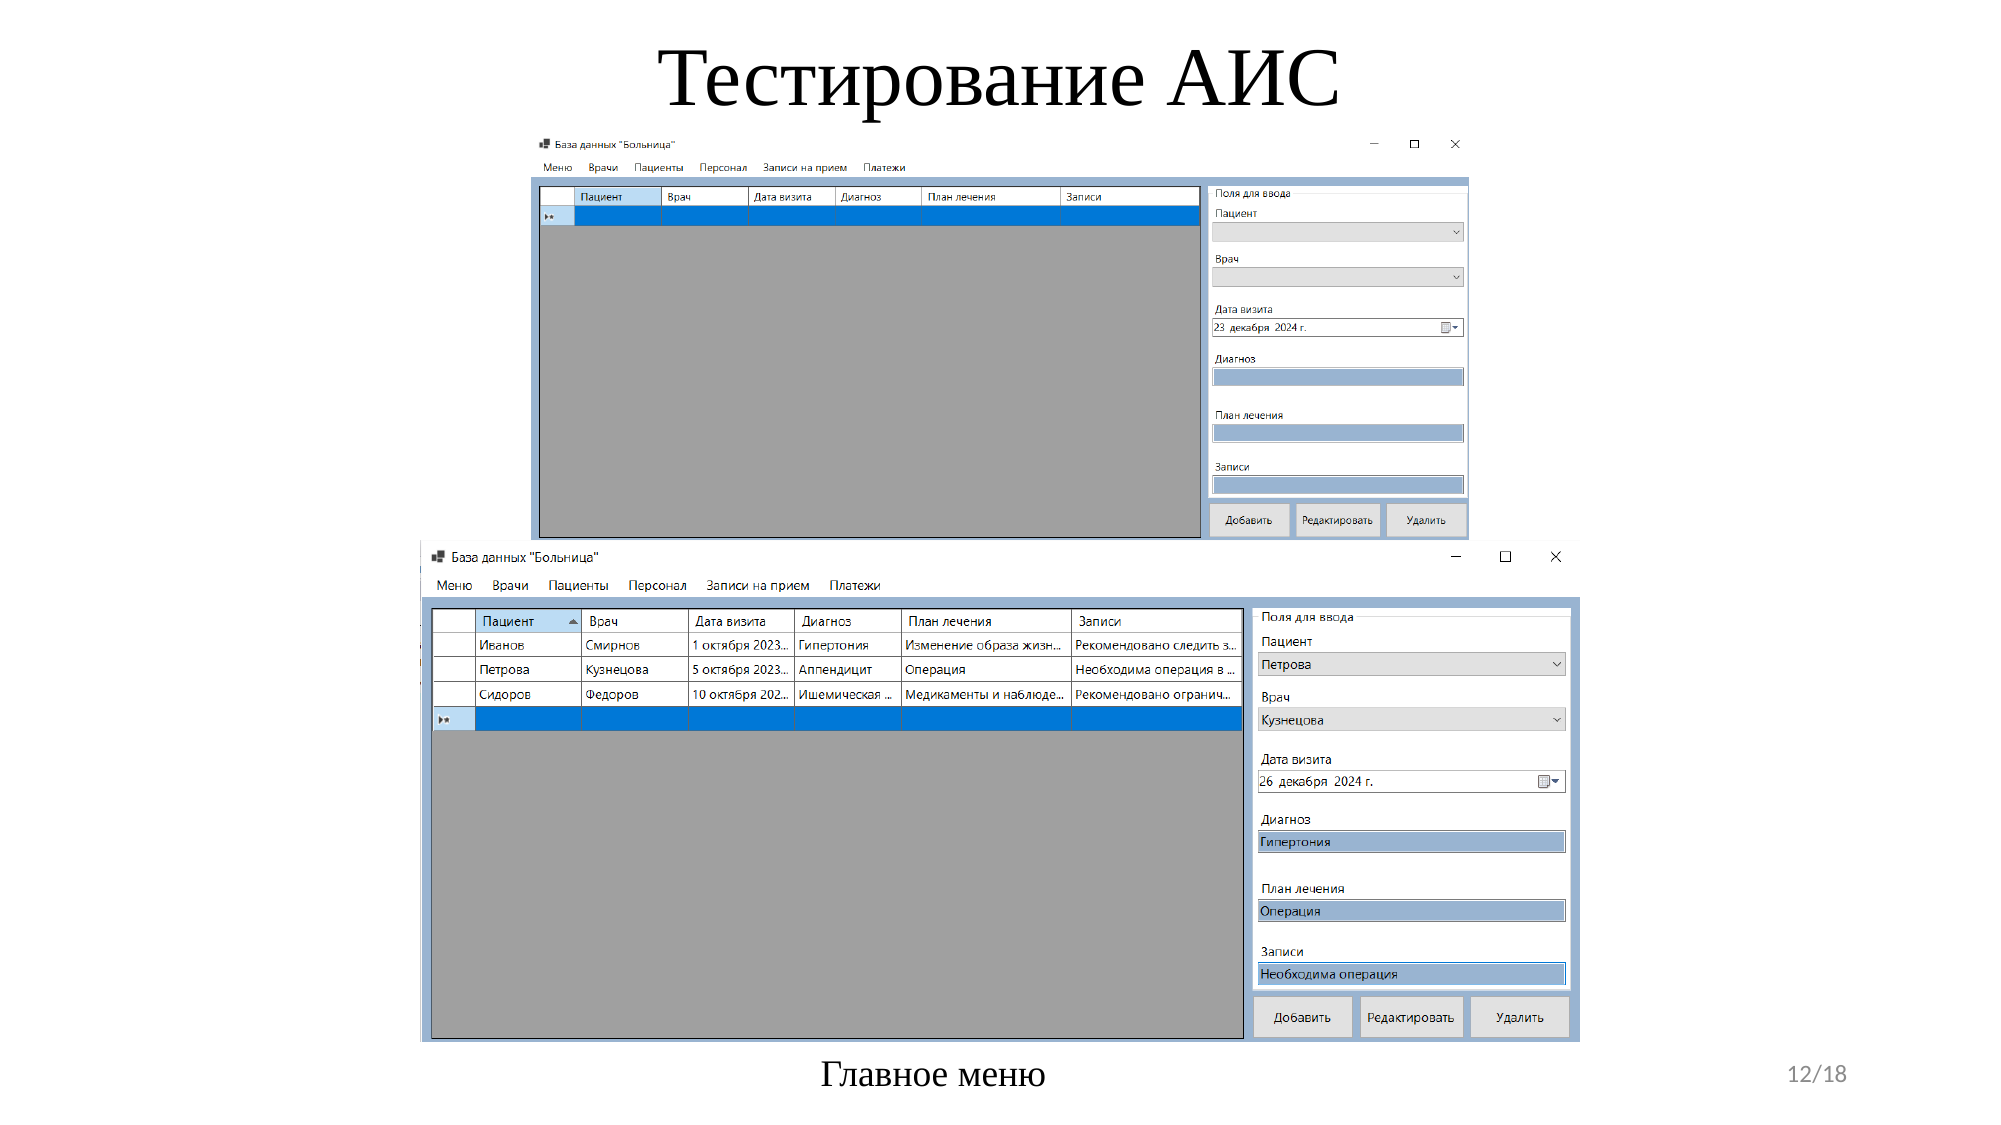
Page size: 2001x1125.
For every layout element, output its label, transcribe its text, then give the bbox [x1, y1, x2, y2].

title Тестирование АИС [137, 0, 1863, 157]
slide_number 12/18 [1412, 1042, 1863, 1103]
text_box Главное меню [645, 1043, 1222, 1102]
picture [420, 132, 1580, 1043]
